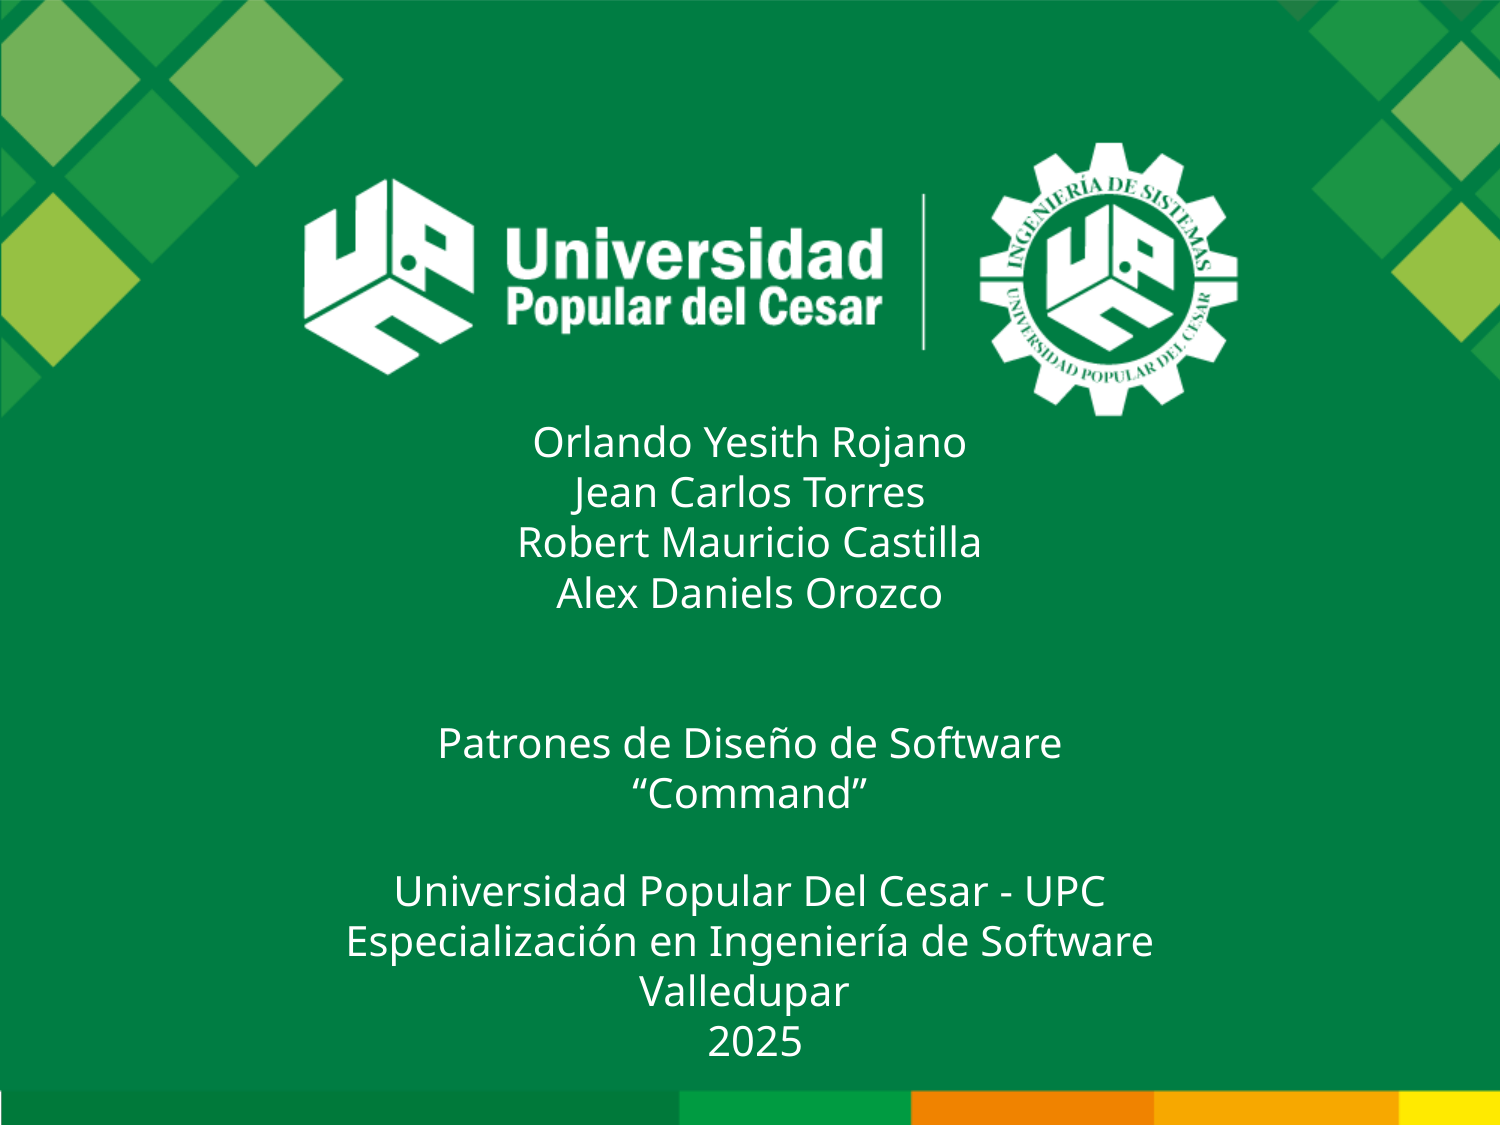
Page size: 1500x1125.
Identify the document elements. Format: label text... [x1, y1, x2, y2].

text_box Orlando Yesith Rojano Jean Carlos Torres Robert Mauricio Castilla Alex Daniels Orozco Patrones de Diseño de Software “Command” [346, 408, 1154, 824]
picture [0, 0, 1500, 1125]
text_box Universidad Popular Del Cesar - UPC Especialización en Ingeniería de Software Valledupar 2025 [157, 857, 1343, 1125]
